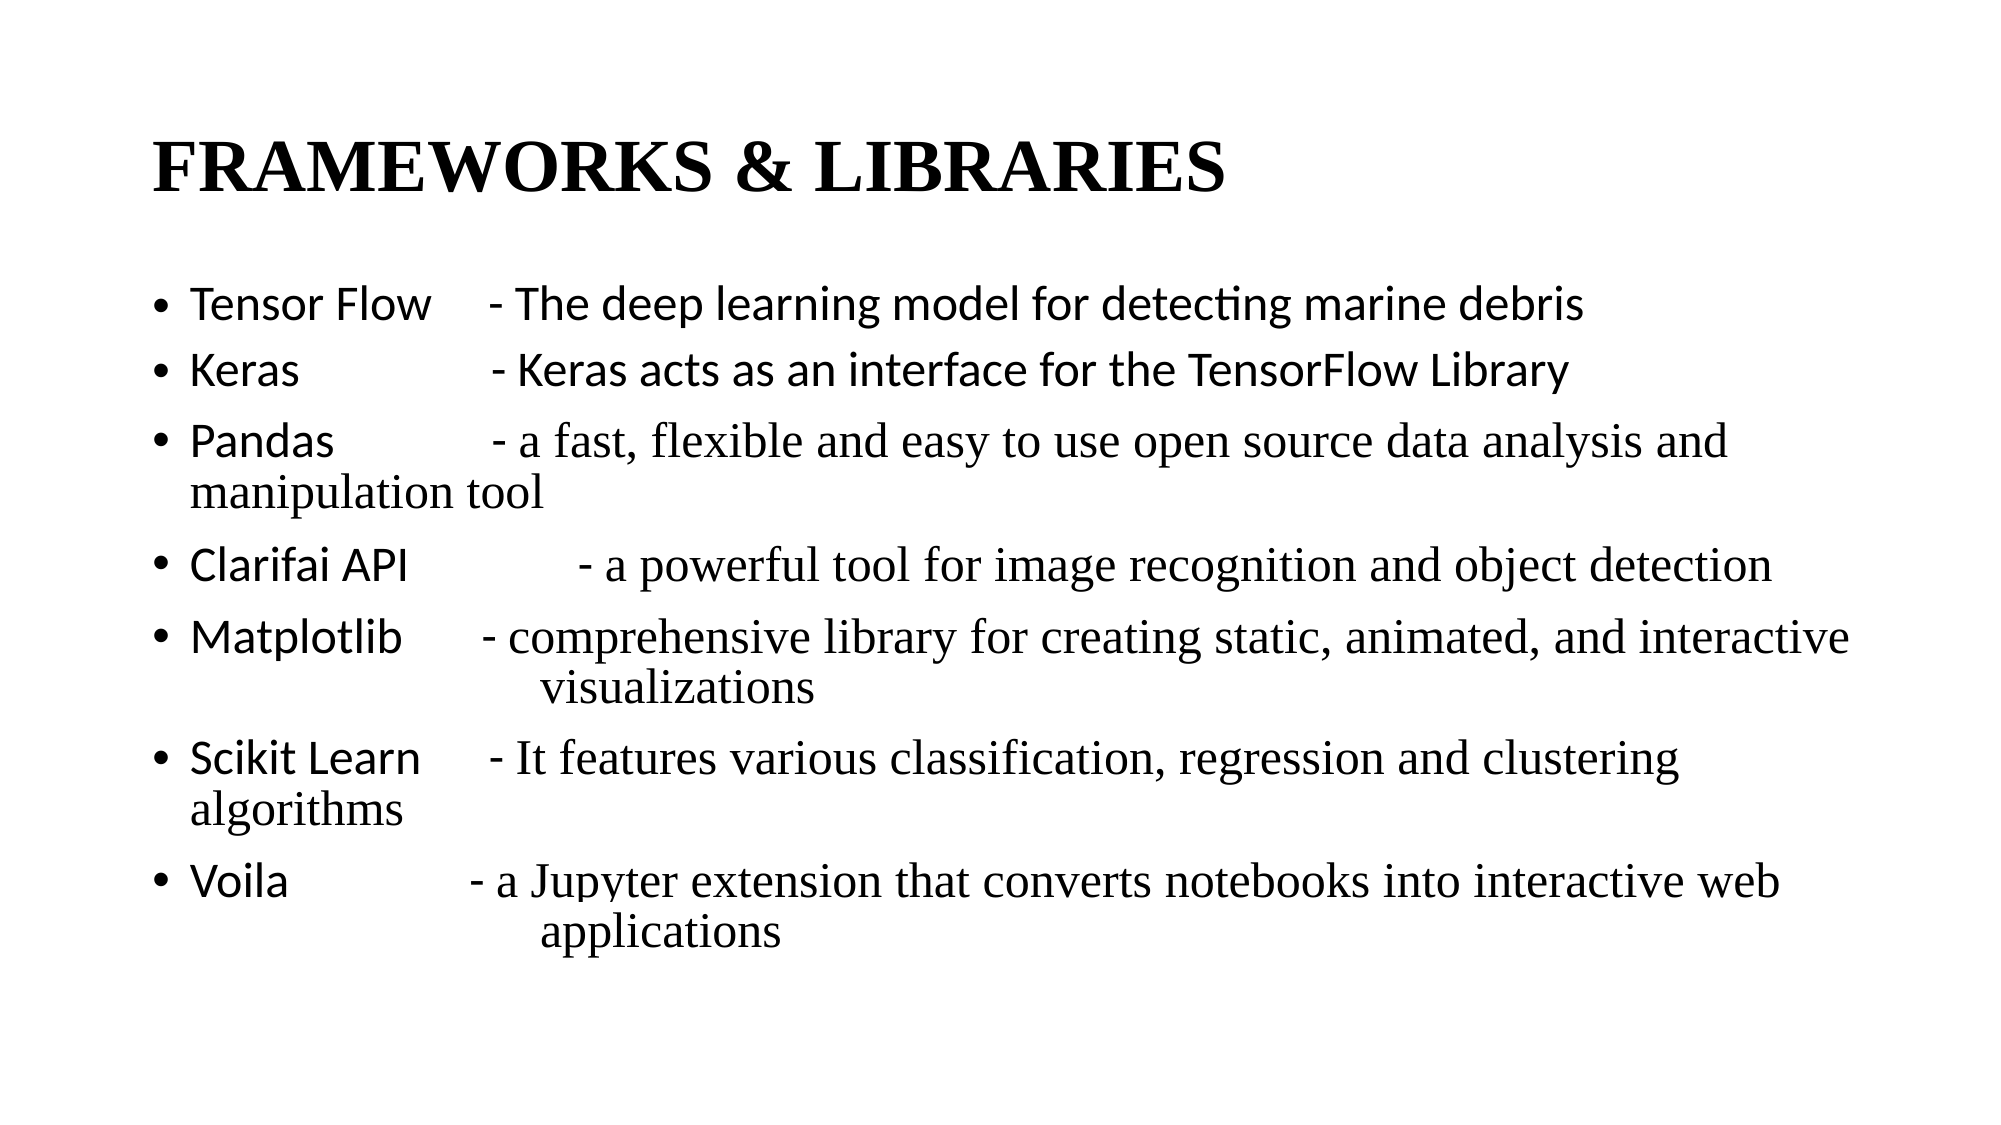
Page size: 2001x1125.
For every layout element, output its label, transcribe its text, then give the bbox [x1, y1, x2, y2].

title FRAMEWORKS & LIBRARIES [137, 59, 1863, 277]
list Tensor Flow - The deep learning model for detecting marine debris Keras - Keras acts as an interface for the TensorFlow Library Pandas - a fast, flexible and easy to use open source data analysis and manipulation tool Clarifai API - a powerful tool for image recognition and object detection Matplotlib - comprehensive library for creating static, animated, and interactive visualizations Scikit Learn - It features various classification, regression and clustering algorithms Voila - a Jupyter extension that converts notebooks into interactive web applications [137, 277, 1899, 992]
